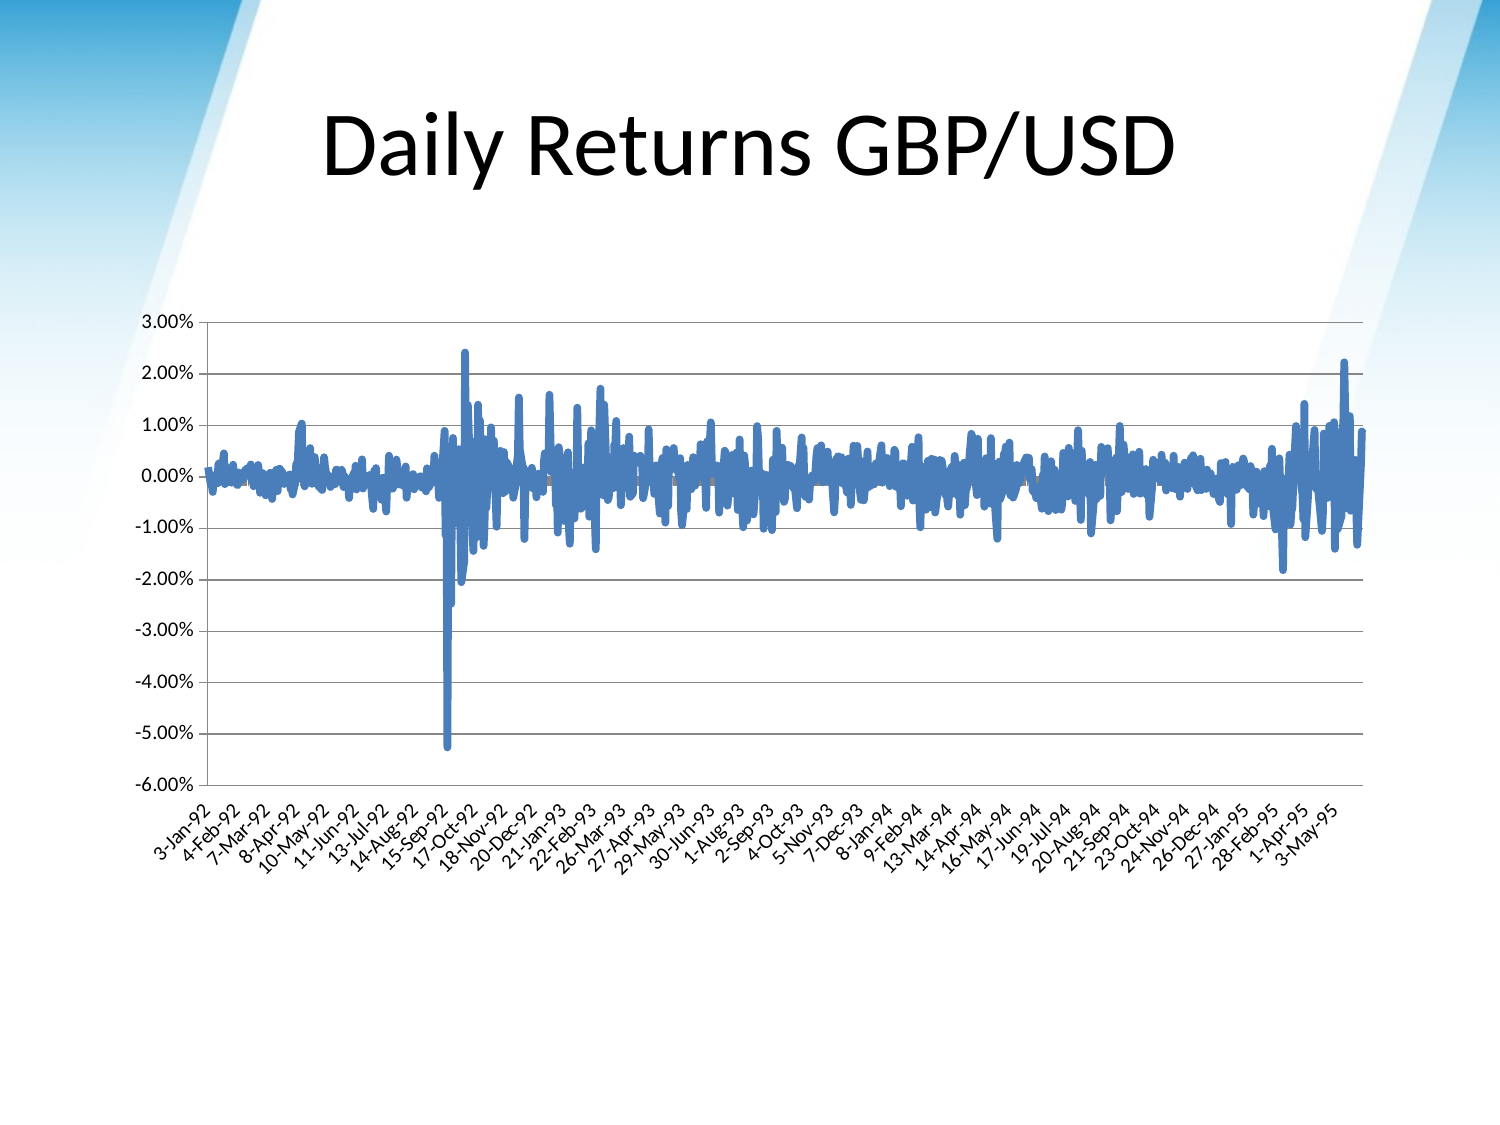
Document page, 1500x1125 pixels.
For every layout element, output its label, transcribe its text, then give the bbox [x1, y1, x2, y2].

title Daily Returns GBP/USD [75, 45, 1425, 233]
chart [100, 302, 1412, 977]
picture [0, 0, 1500, 771]
